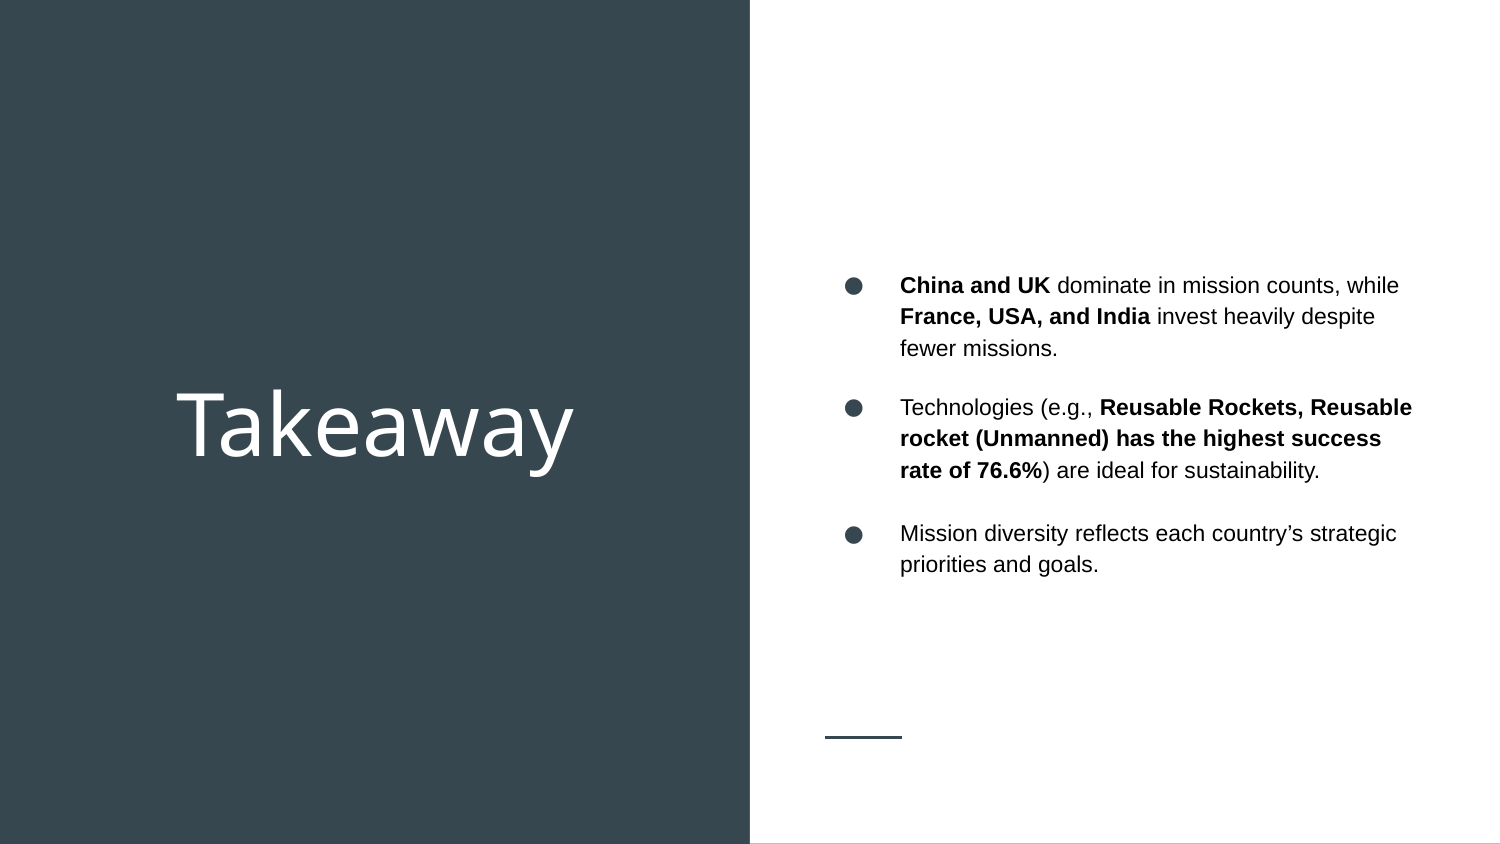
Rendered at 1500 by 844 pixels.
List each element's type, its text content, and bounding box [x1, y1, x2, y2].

title Takeaway [43, 284, 708, 560]
list China and UK dominate in mission counts, while France, USA, and India invest heavily despite fewer missions. Technologies (e.g., Reusable Rockets, Reusable rocket (Unmanned) has the highest success rate of 76.6%) are ideal for sustainability. Mission diversity reflects each country’s strategic priorities and goals. [810, 118, 1440, 725]
